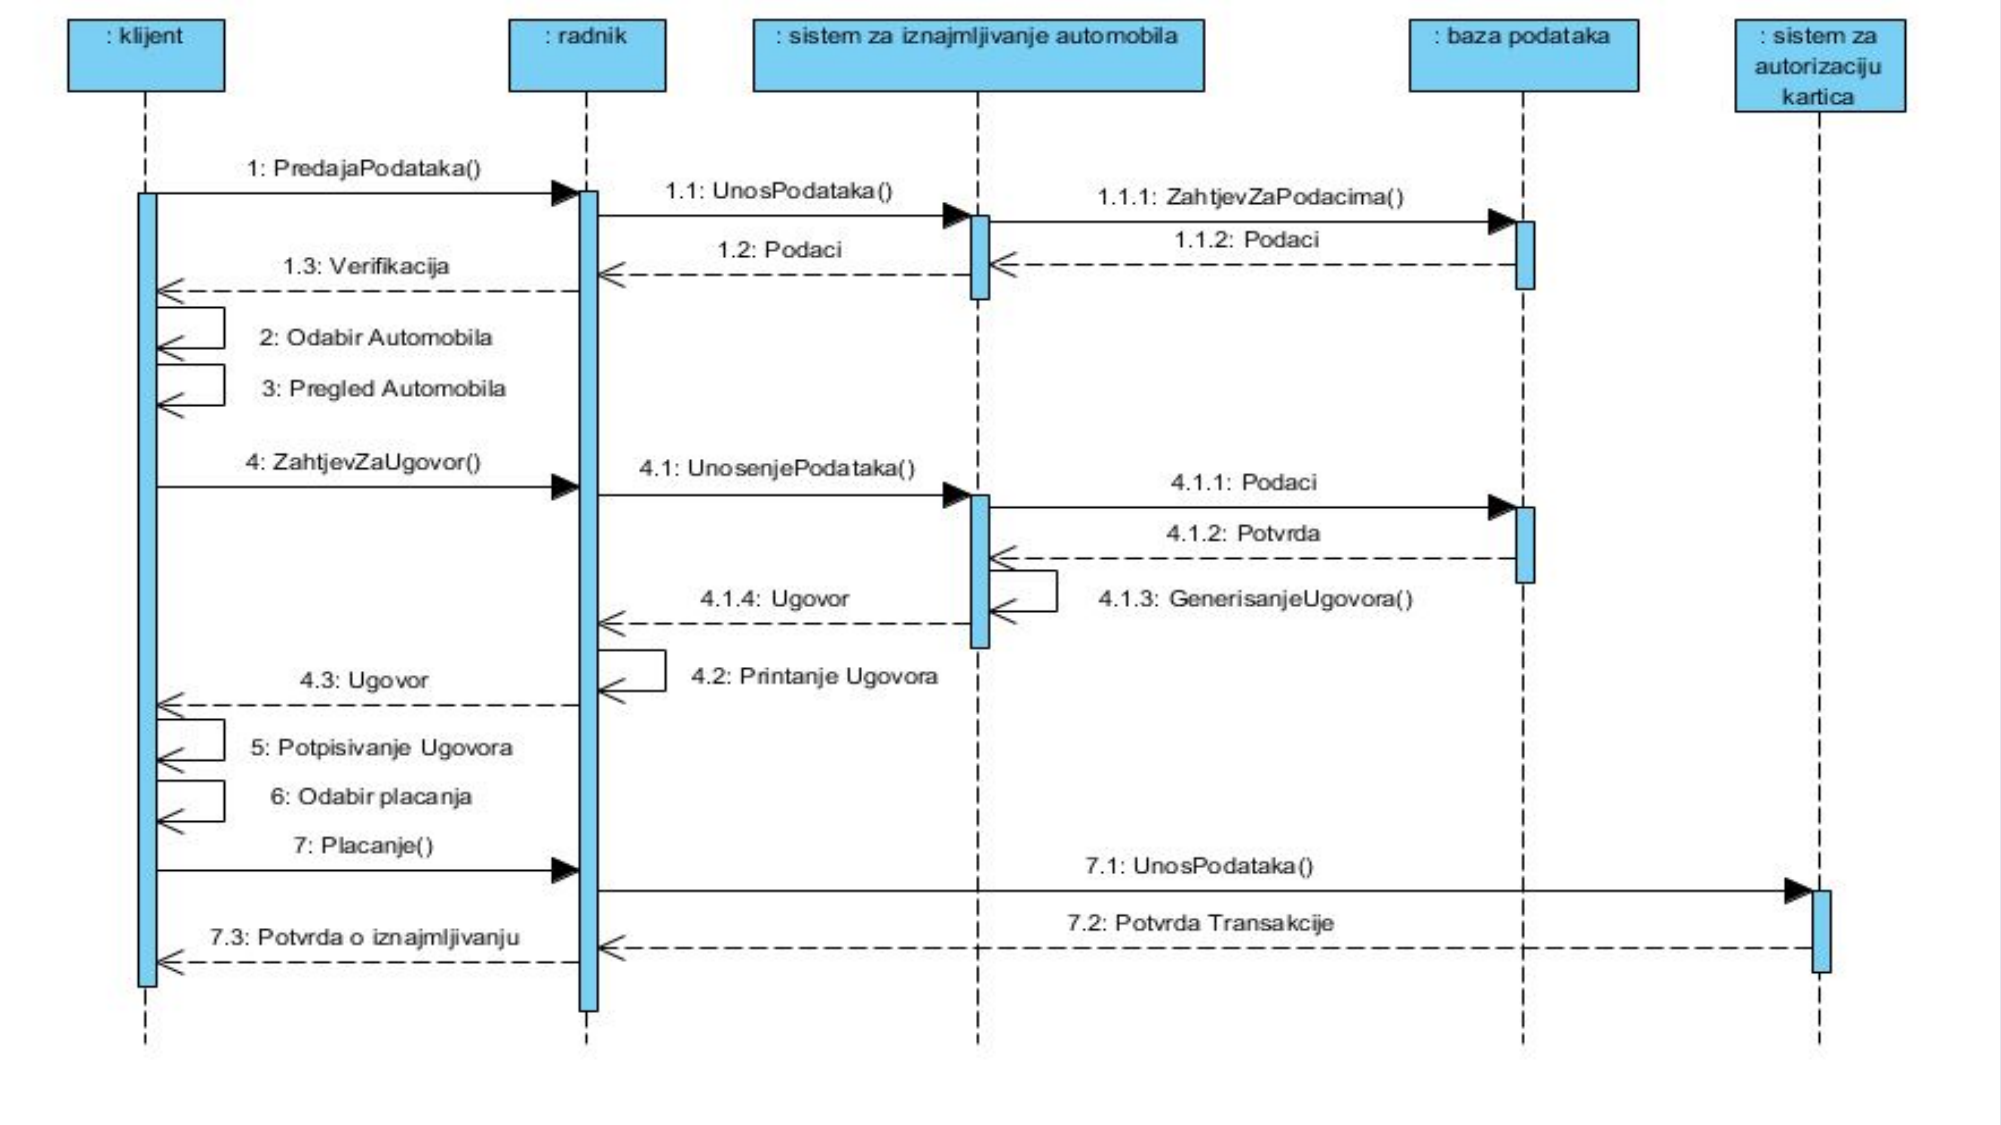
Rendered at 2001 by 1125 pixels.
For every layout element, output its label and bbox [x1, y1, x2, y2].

list [0, 0, 2000, 1125]
